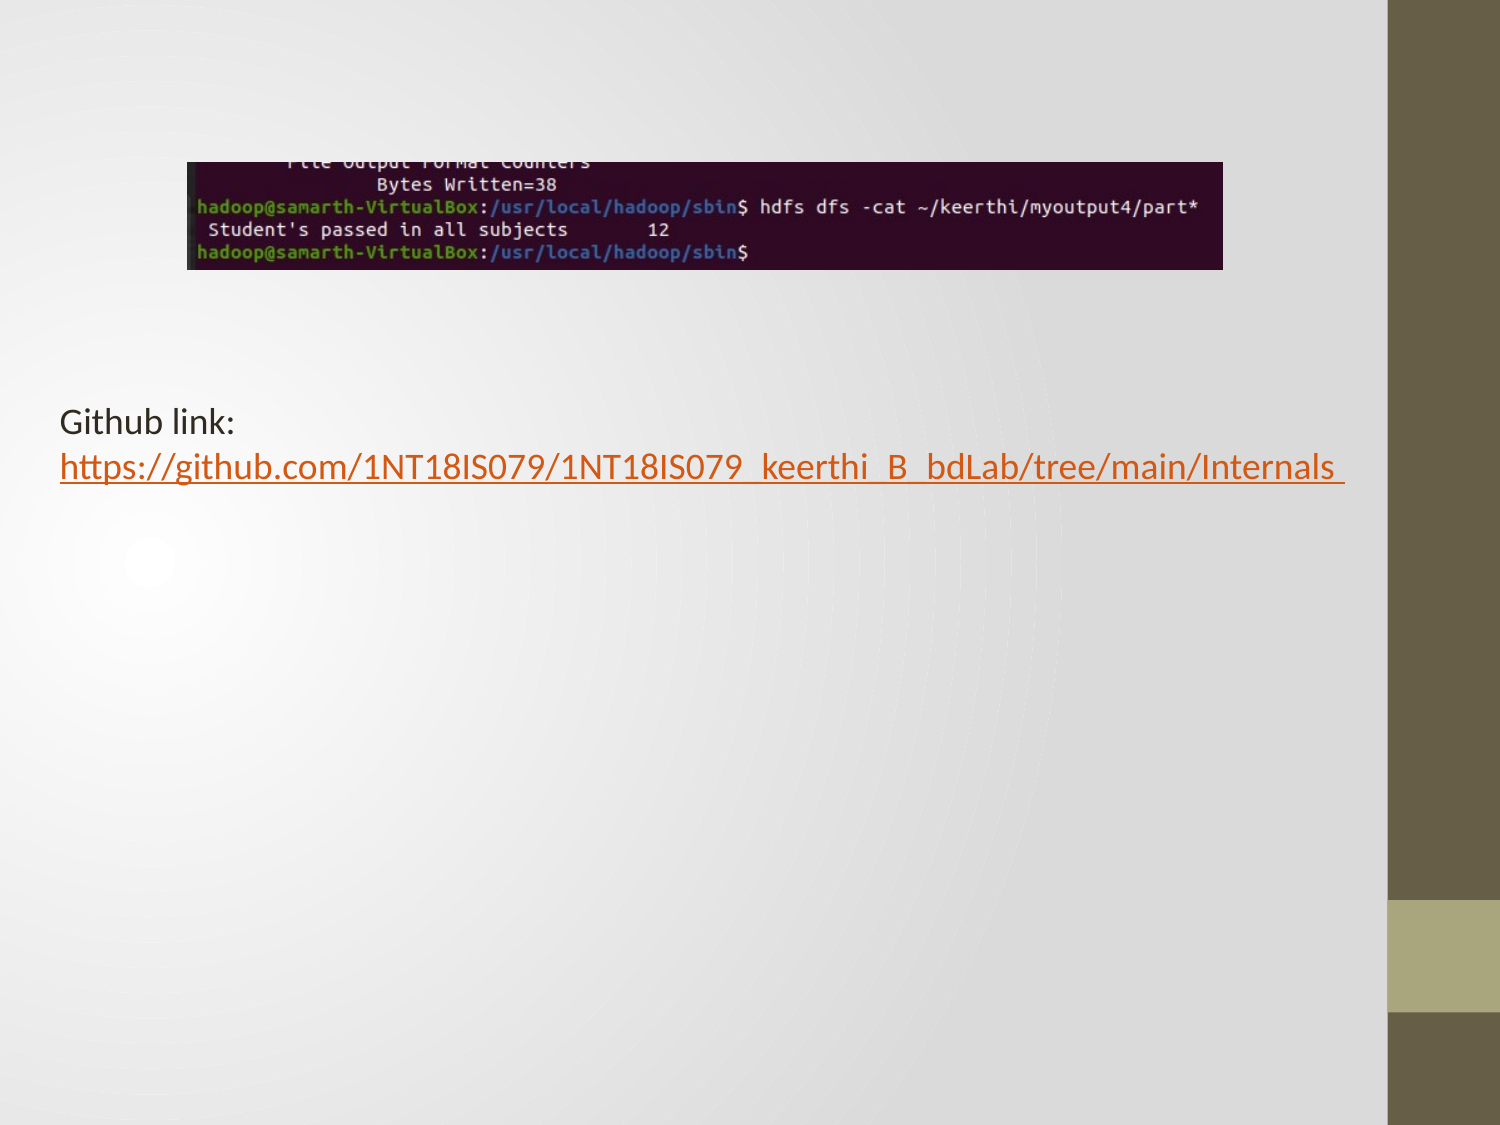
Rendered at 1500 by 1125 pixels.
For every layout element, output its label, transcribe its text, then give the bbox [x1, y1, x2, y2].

text_box Github link: https://github.com/1NT18IS079/1NT18IS079_keerthi_B_bdLab/tree/main/Internals [44, 389, 1360, 495]
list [186, 161, 1223, 271]
